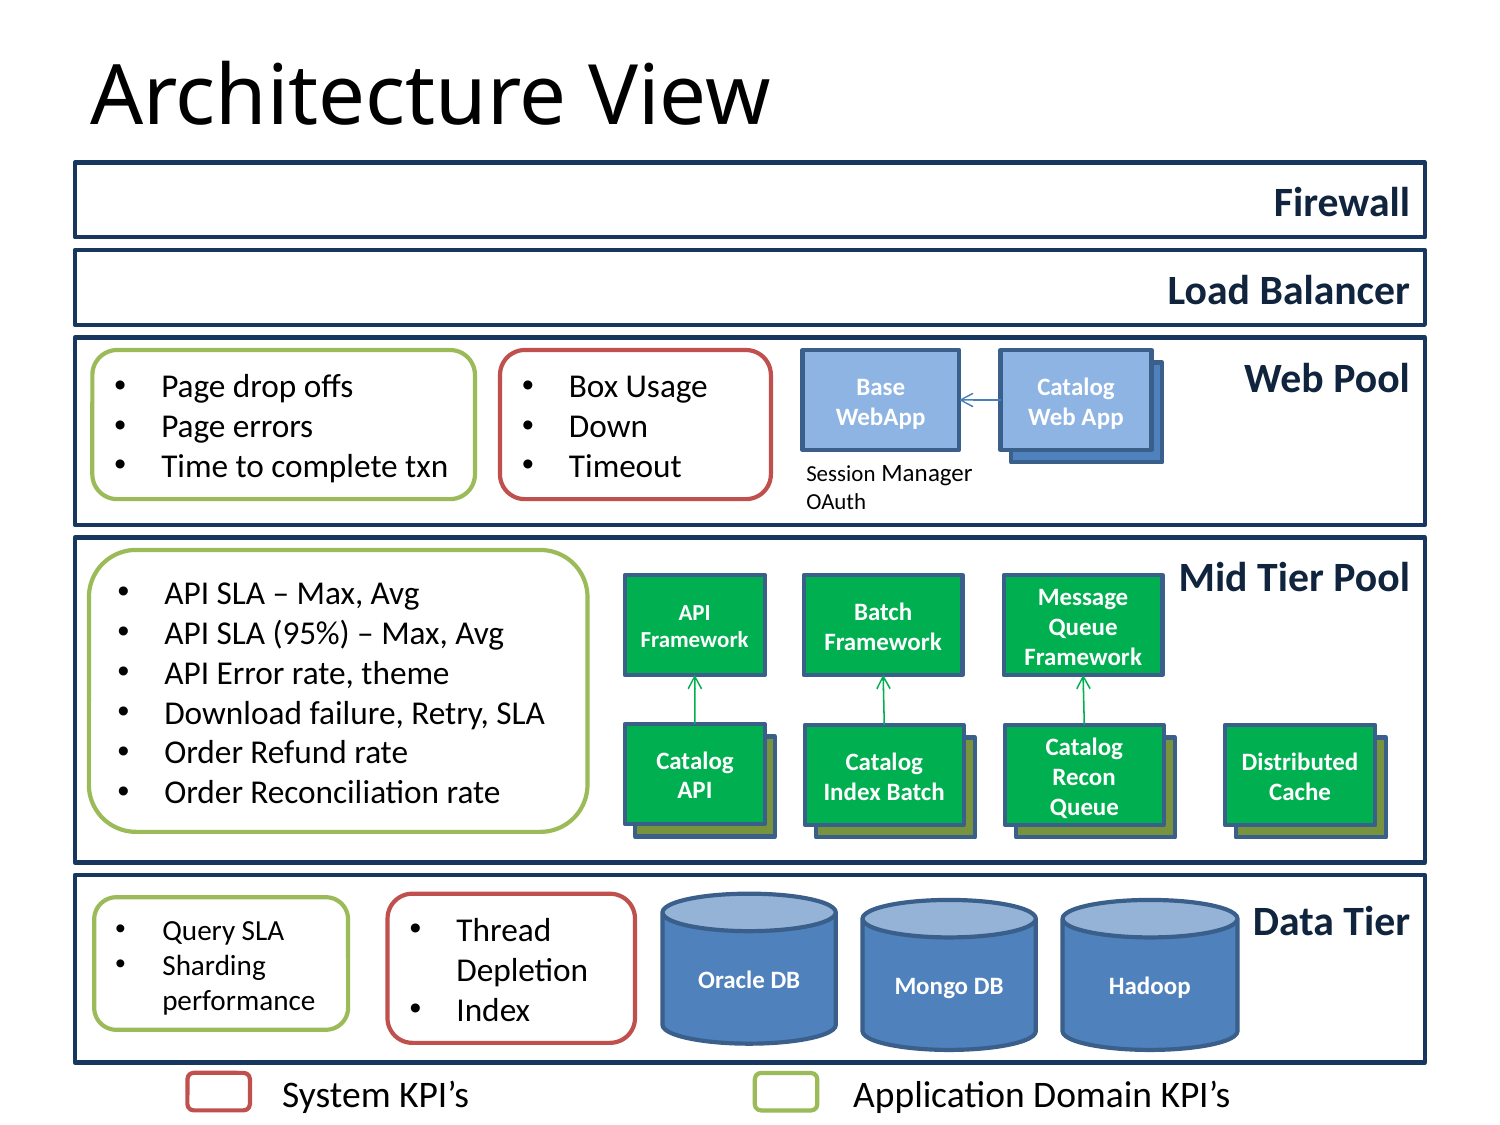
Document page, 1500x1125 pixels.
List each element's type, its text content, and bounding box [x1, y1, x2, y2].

text_box Oracle DB [660, 891, 838, 1046]
text_box Page drop offs Page errors Time to complete txn [90, 347, 478, 502]
text_box System KPI’s [267, 1062, 485, 1123]
text_box Query SLA Sharding performance [92, 895, 351, 1032]
text_box Data Tier [73, 873, 1427, 1065]
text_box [624, 723, 776, 837]
text_box Load Balancer [73, 248, 1427, 327]
text_box [752, 1070, 820, 1113]
text_box Firewall [73, 160, 1427, 239]
text_box API SLA – Max, Avg API SLA (95%) – Max, Avg API Error rate, theme Download failure, Retry, SLA Order Refund rate Order Reconciliation rate [86, 547, 590, 834]
text_box [185, 1070, 253, 1113]
text_box Web Pool [73, 335, 1427, 527]
title Architecture View [75, 45, 1425, 138]
text_box Application Domain KPI’s [838, 1062, 1246, 1123]
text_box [1004, 724, 1176, 838]
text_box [804, 724, 976, 838]
text_box Hadoop [1060, 897, 1240, 1053]
text_box Session Manager OAuth [791, 449, 988, 522]
text_box Base WebApp [800, 348, 961, 449]
text_box Mid Tier Pool [73, 535, 1427, 865]
text_box API Framework [623, 573, 767, 677]
text_box Message Queue Framework [1002, 573, 1165, 677]
text_box Mongo DB [860, 897, 1038, 1053]
text_box Box Usage Down Timeout [497, 347, 774, 502]
text_box Batch Framework [802, 573, 965, 677]
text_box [1000, 349, 1163, 463]
text_box Thread Depletion Index [385, 891, 638, 1045]
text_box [1224, 724, 1387, 838]
